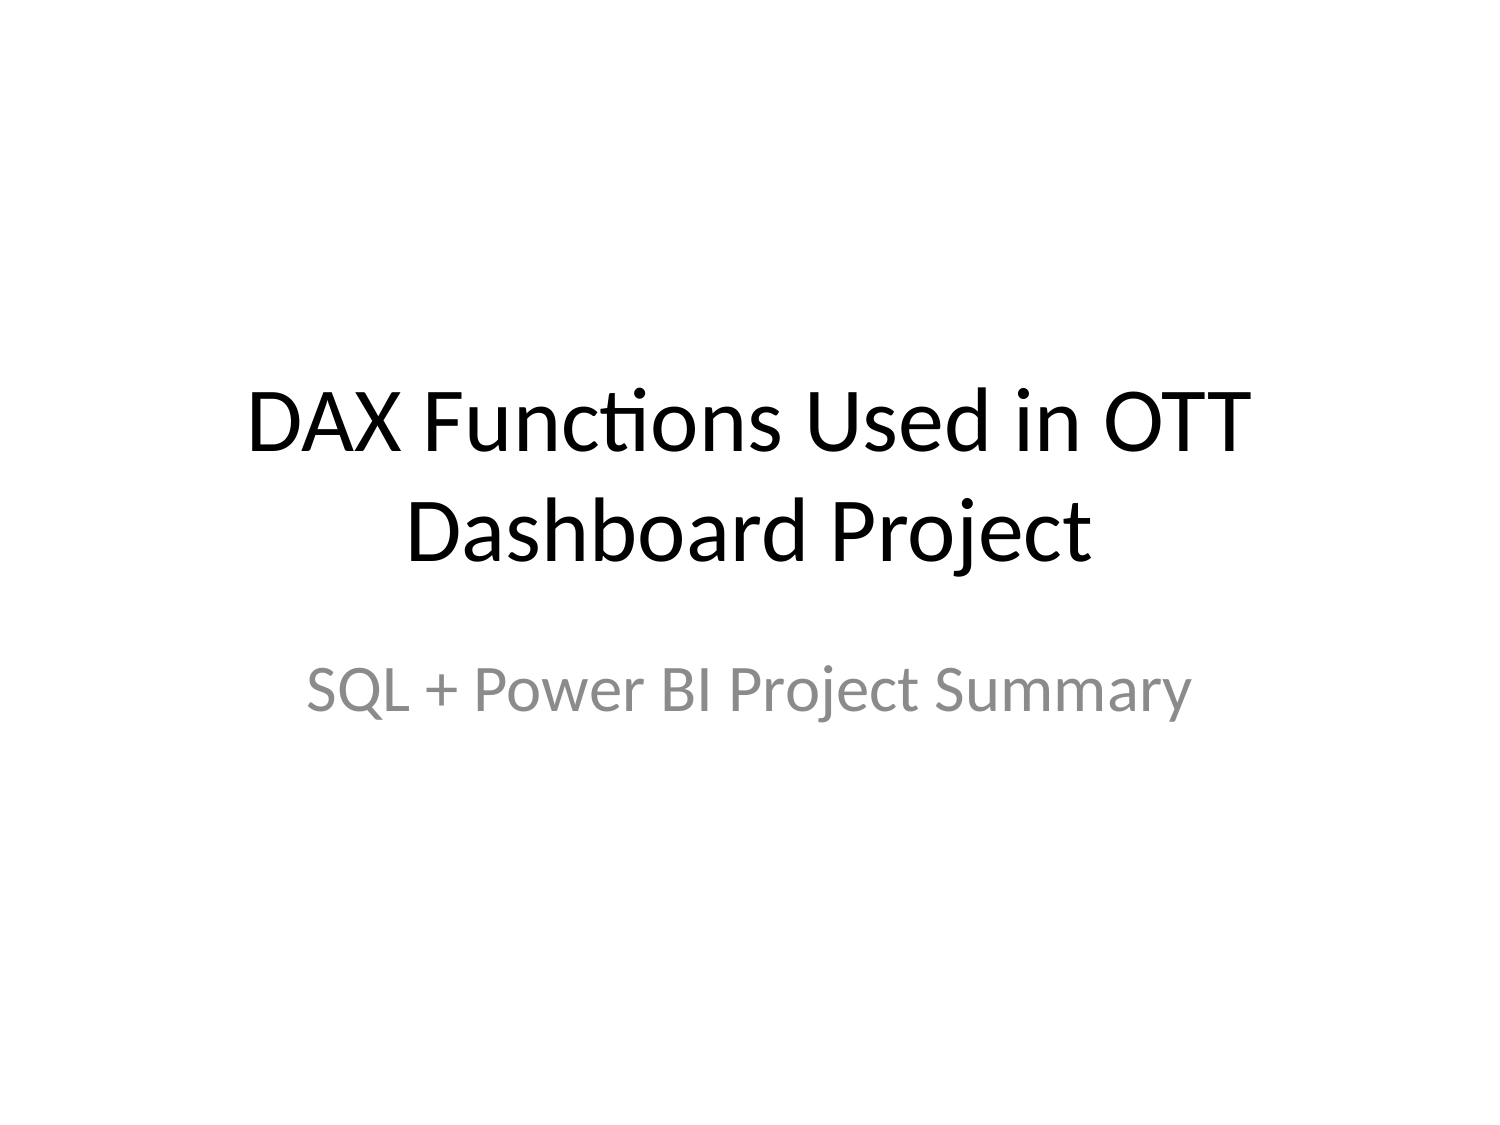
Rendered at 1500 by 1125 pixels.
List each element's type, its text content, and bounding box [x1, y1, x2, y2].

subtitle SQL + Power BI Project Summary [225, 637, 1275, 925]
title DAX Functions Used in OTT Dashboard Project [112, 349, 1388, 591]
